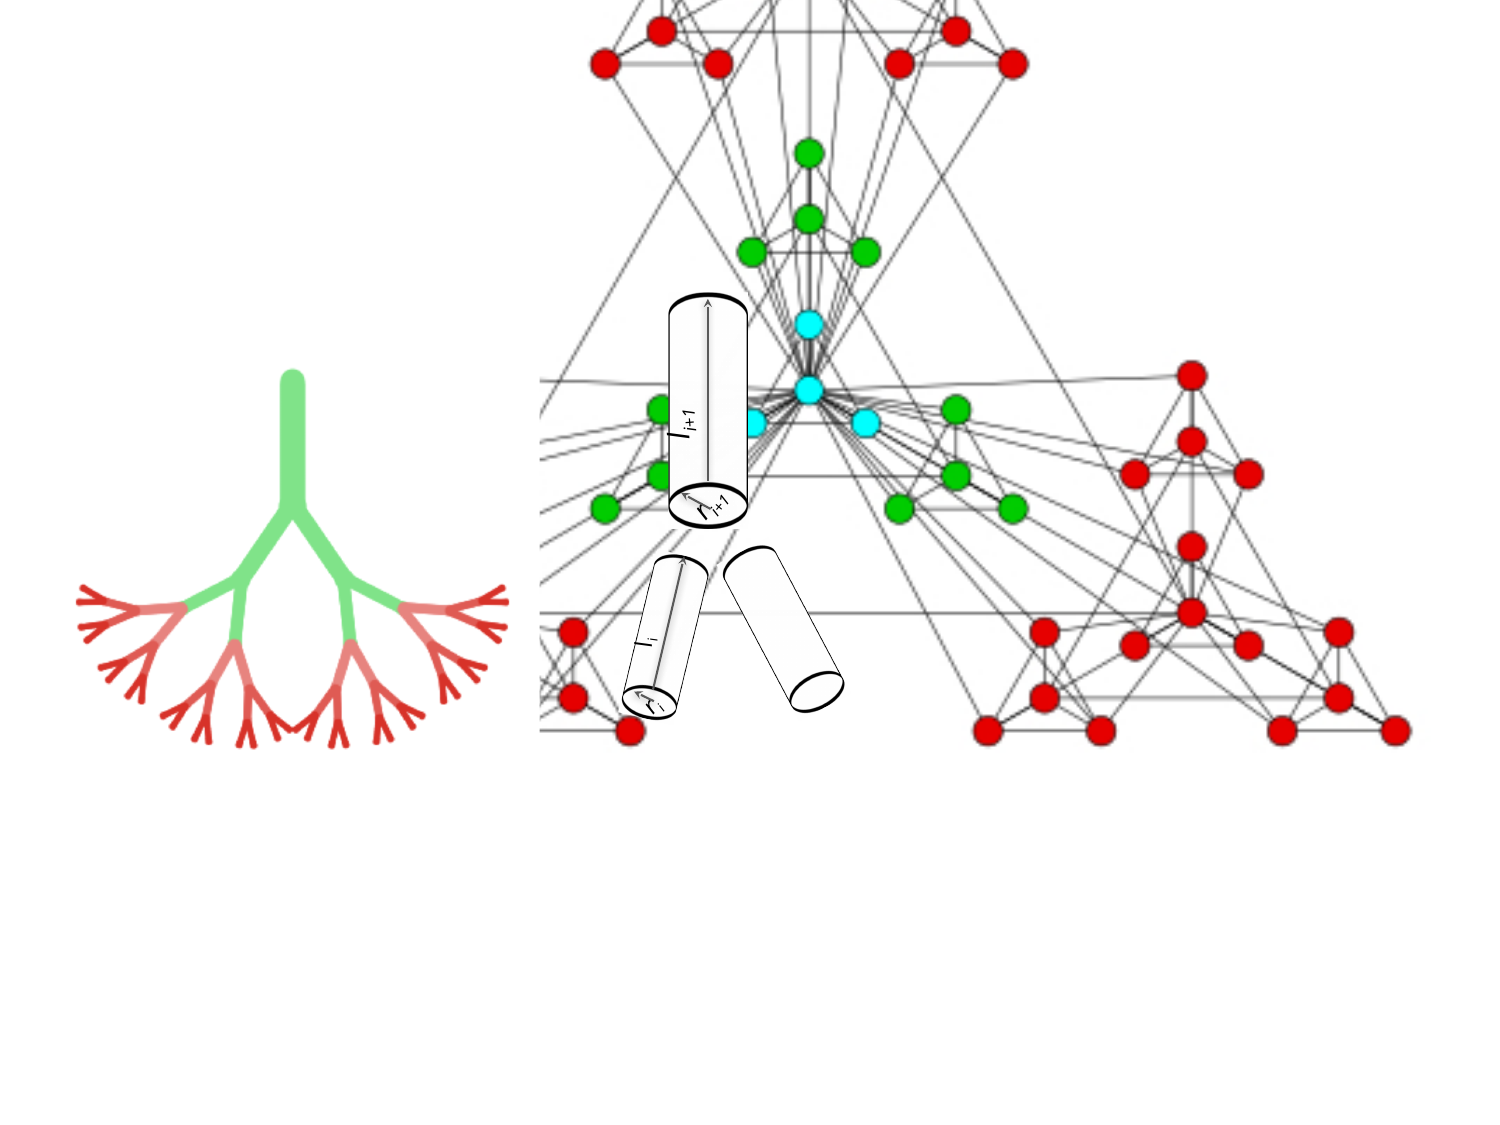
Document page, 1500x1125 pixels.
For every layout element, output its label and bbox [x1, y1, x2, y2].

picture [753, 540, 813, 718]
picture [668, 292, 748, 530]
text_box [681, 492, 711, 510]
picture [636, 553, 693, 722]
text_box [652, 556, 685, 690]
text_box [633, 691, 655, 702]
picture [32, 341, 540, 765]
list [178, 0, 1444, 772]
